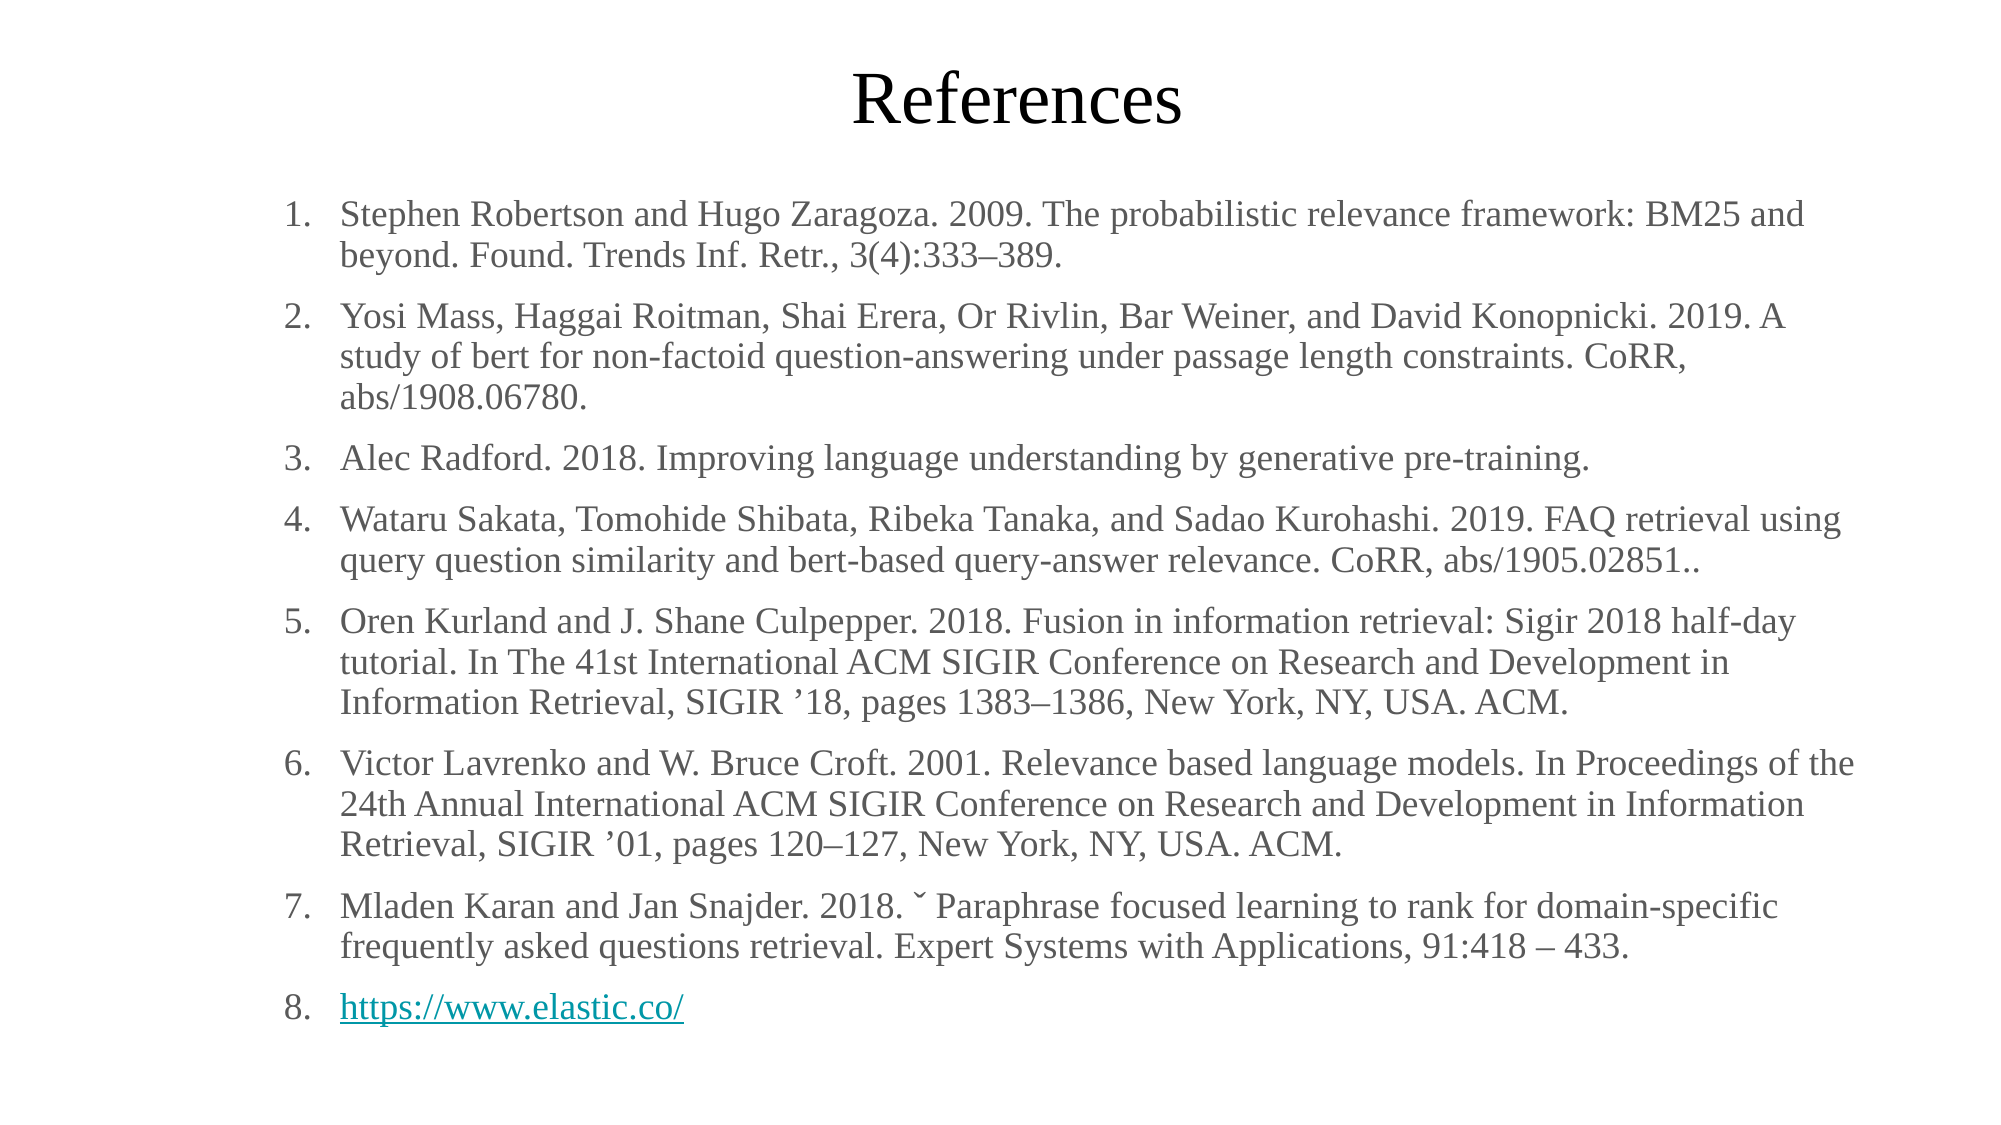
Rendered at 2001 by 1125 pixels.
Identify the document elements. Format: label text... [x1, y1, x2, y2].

subtitle Stephen Robertson and Hugo Zaragoza. 2009. The probabilistic relevance framework: BM25 and beyond. Found. Trends Inf. Retr., 3(4):333–389. Yosi Mass, Haggai Roitman, Shai Erera, Or Rivlin, Bar Weiner, and David Konopnicki. 2019. A study of bert for non-factoid question-answering under passage length constraints. CoRR, abs/1908.06780. Alec Radford. 2018. Improving language understanding by generative pre-training. Wataru Sakata, Tomohide Shibata, Ribeka Tanaka, and Sadao Kurohashi. 2019. FAQ retrieval using query question similarity and bert-based query-answer relevance. CoRR, abs/1905.02851.. Oren Kurland and J. Shane Culpepper. 2018. Fusion in information retrieval: Sigir 2018 half-day tutorial. In The 41st International ACM SIGIR Conference on Research and Development in Information Retrieval, SIGIR ’18, pages 1383–1386, New York, NY, USA. ACM. Victor Lavrenko and W. Bruce Croft. 2001. Relevance based language models. In Proceedings of the 24th Annual International ACM SIGIR Conference on Research and Development in Information Retrieval, SIGIR ’01, pages 120–127, New York, NY, USA. ACM. Mladen Karan and Jan Snajder. 2018. ˇ Paraphrase focused learning to rank for domain-specific frequently asked questions retrieval. Expert Systems with Applications, 91:418 – 433. https://www.elastic.co/ [249, 186, 1887, 1052]
title References [268, 41, 1768, 147]
